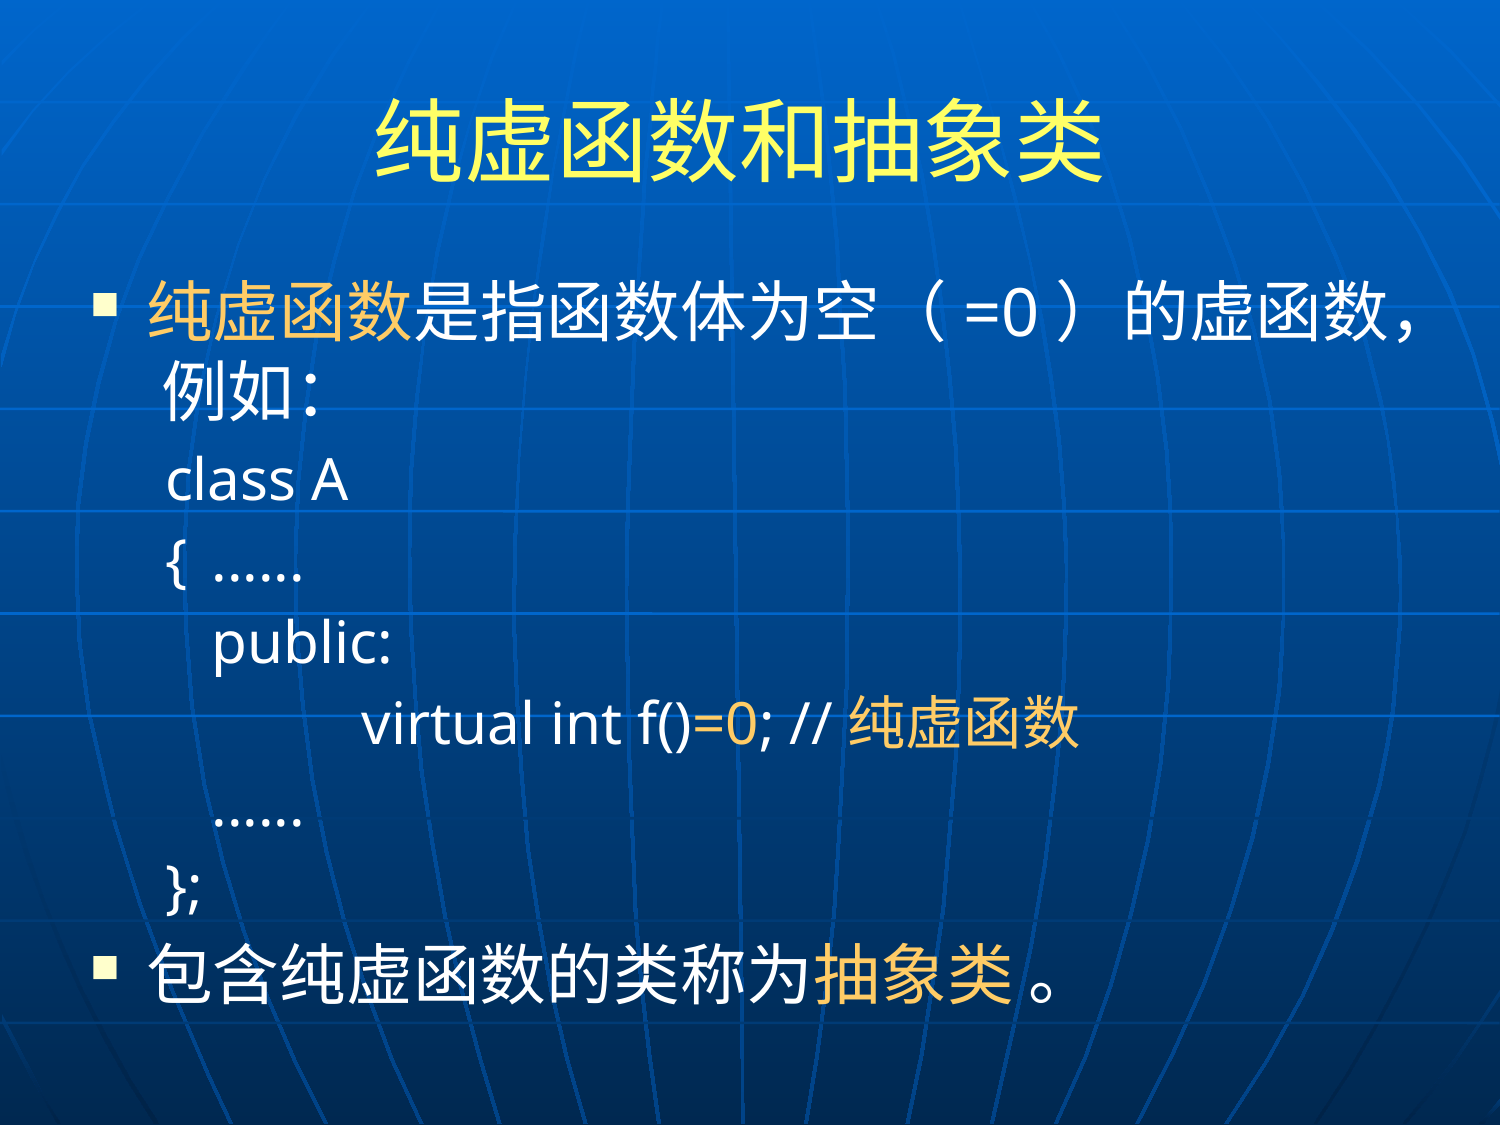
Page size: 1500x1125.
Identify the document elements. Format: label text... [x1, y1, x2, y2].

title 纯虚函数和抽象类 [74, 45, 1426, 233]
list 纯虚函数是指函数体为空（=0）的虚函数， 例如： class A { ...... public: virtual int f()=0; //纯虚函数 ...... }; 包含纯虚函数的类称为抽象类 。 [74, 262, 1426, 1059]
